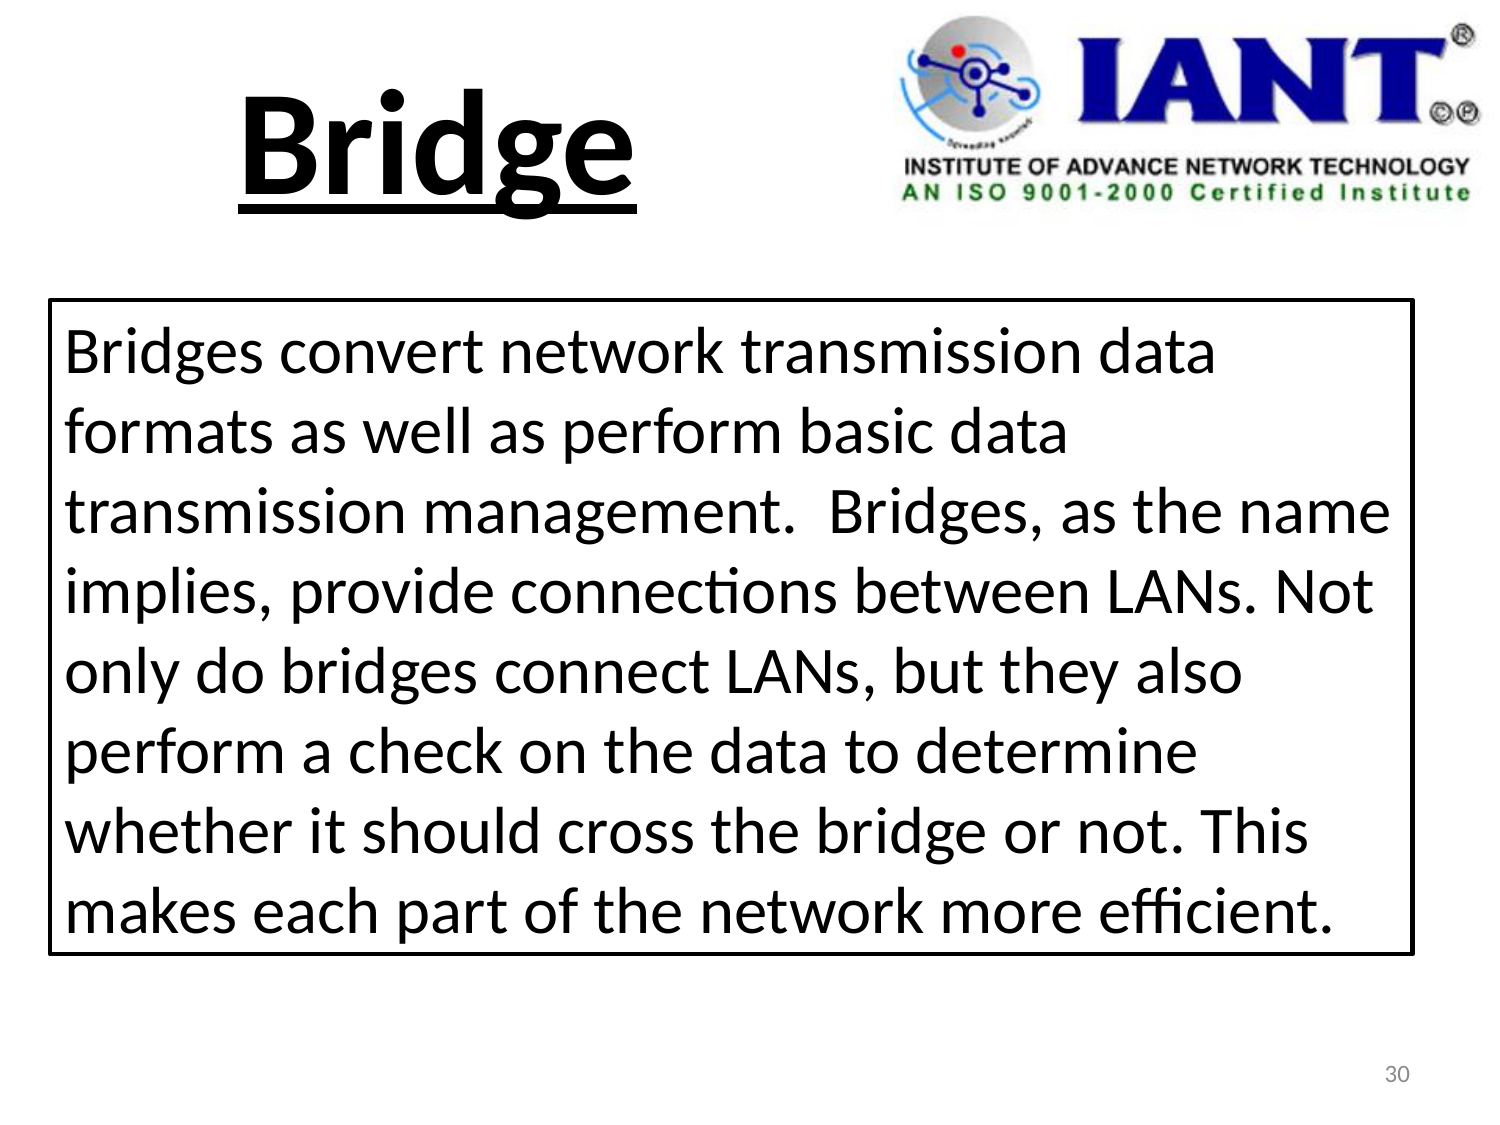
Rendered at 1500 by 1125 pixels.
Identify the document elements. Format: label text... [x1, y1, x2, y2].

text_box Bridge [0, 37, 875, 163]
picture [893, 0, 1500, 230]
text_box Bridges convert network transmission data formats as well as perform basic data transmission management. Bridges, as the name implies, provide connections between LANs. Not only do bridges connect LANs, but they also perform a check on the data to determine whether it should cross the bridge or not. This makes each part of the network more efficient. [48, 298, 1415, 956]
slide_number 30 [1074, 1042, 1425, 1103]
